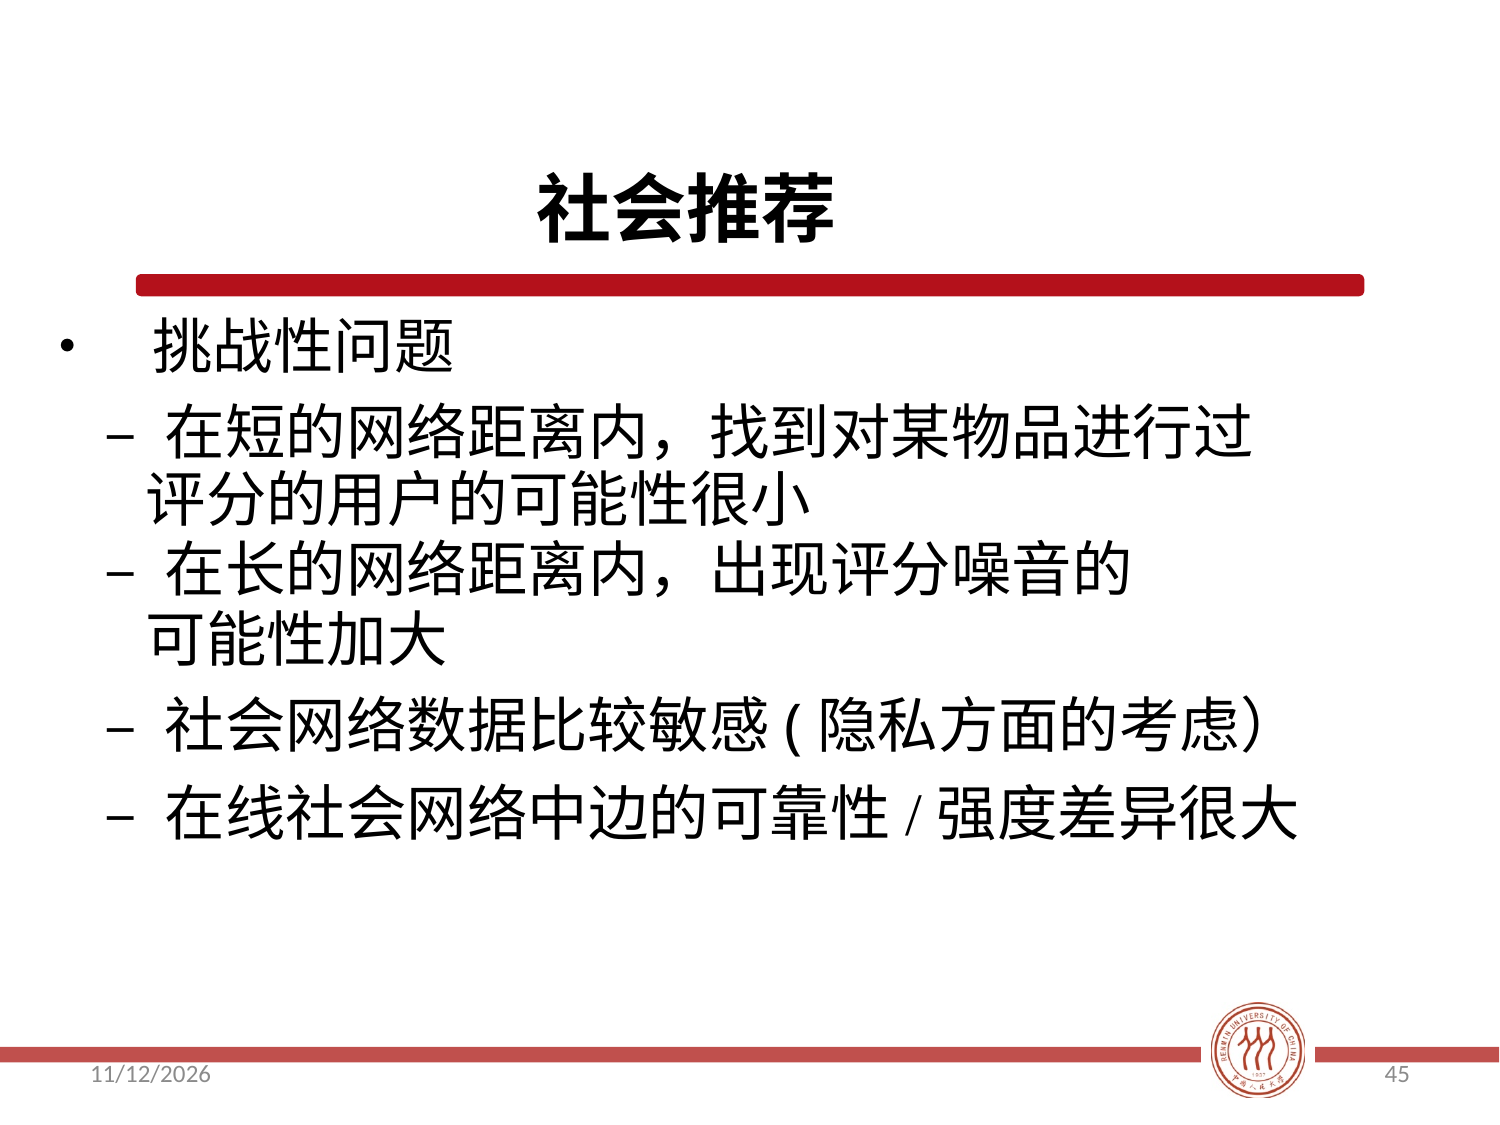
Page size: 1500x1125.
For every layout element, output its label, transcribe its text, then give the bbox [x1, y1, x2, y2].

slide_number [75, 1042, 425, 1103]
text_box [1302, 274, 1365, 297]
text_box 社会推荐 • 挑战性问题 – 在短的网络距离内，找到对某物品进行过 评分的用户的可能性很小 – 在长的网络距离内，出现评分噪音的 可能性加大 – 社会网络数据比较敏感(隐私方面的考虑） – 在线社会网络中边的可靠性/强度差异很大 [37, 184, 1302, 848]
picture [1211, 1002, 1305, 1042]
slide_number 45 [1074, 1042, 1425, 1103]
